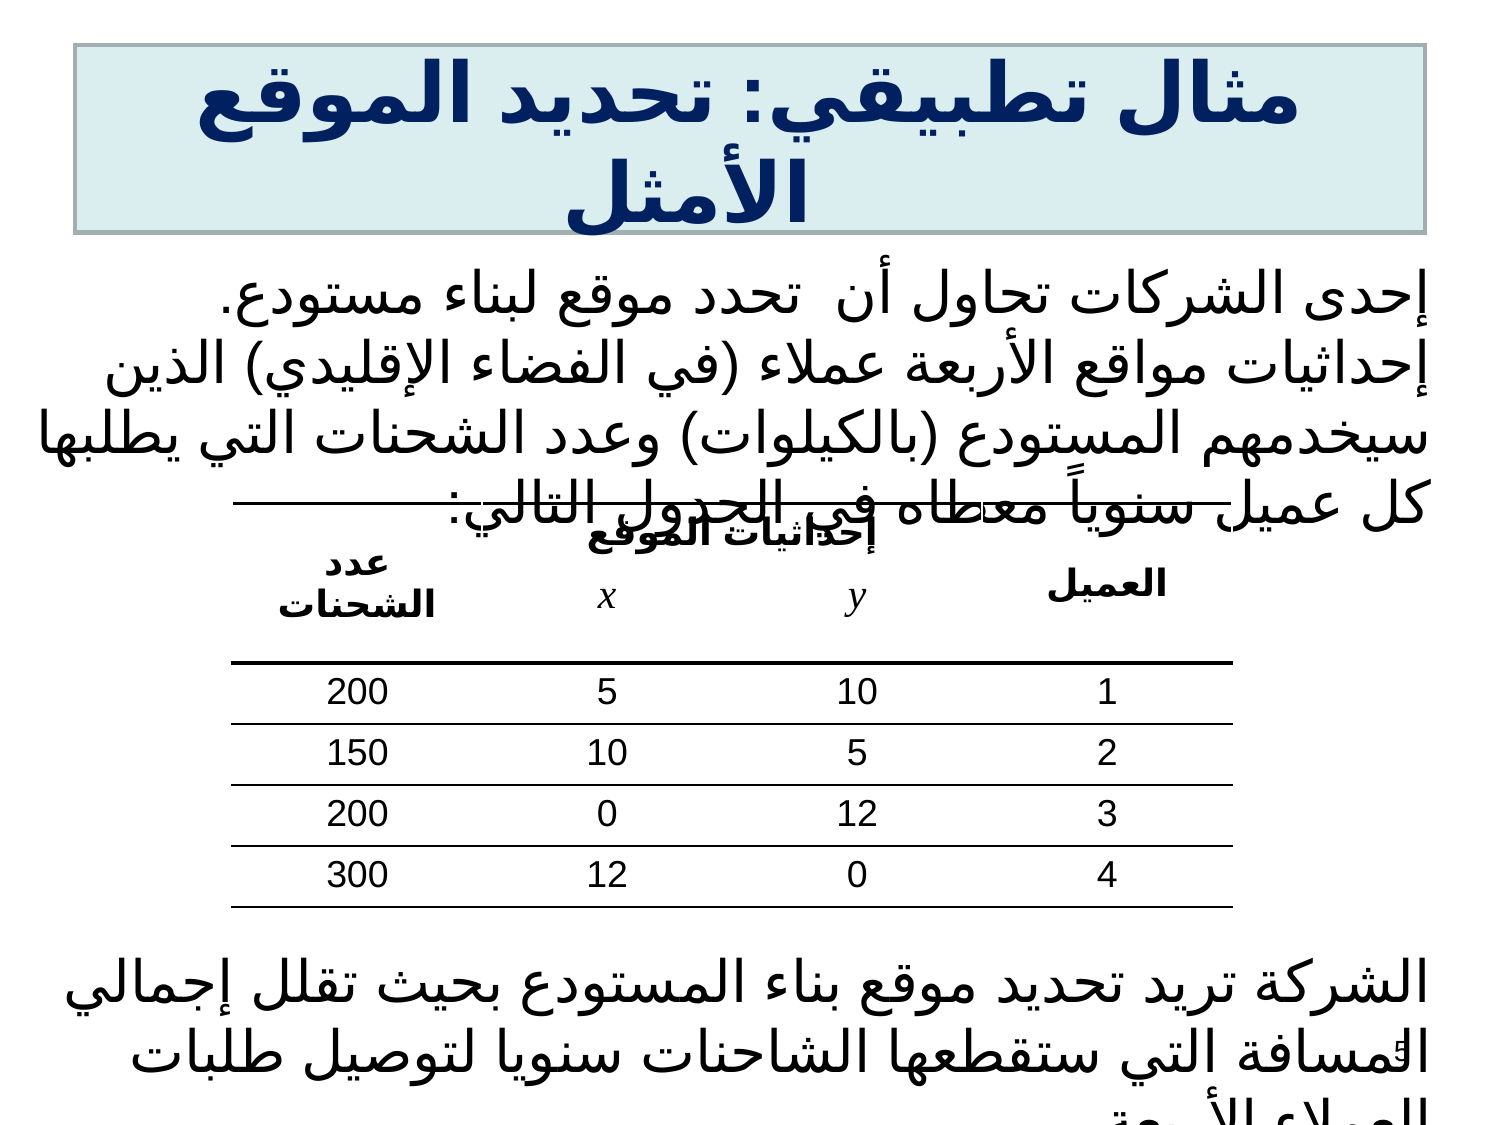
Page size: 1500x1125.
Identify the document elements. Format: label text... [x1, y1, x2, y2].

table_cell 0 [733, 847, 981, 906]
table_header العميل [983, 505, 1231, 661]
table_cell 5 [483, 665, 731, 723]
title مثال تطبيقي: تحديد الموقع الأمثل [73, 43, 1427, 235]
table_cell 5 [733, 725, 981, 784]
list إحدى الشركات تحاول أن تحدد موقع لبناء مستودع. إحداثيات مواقع الأربعة عملاء (في الفضاء الإقليدي) الذين سيخدمهم المستودع (بالكيلوات) وعدد الشحنات التي يطلبها كل عميل سنوياً معطاه في الجدول التالي: الشركة تريد تحديد موقع بناء المستودع بحيث تقلل إجمالي المسافة التي ستقطعها الشاحنات سنويا لتوصيل طلبات العملاء الأربعة. [17, 247, 1448, 1024]
table_cell 12 [483, 847, 731, 906]
table_cell 0 [483, 786, 731, 845]
table_cell 3 [983, 786, 1231, 845]
table_cell x [483, 567, 731, 661]
table_cell 2 [983, 725, 1231, 784]
table_cell 1 [983, 665, 1231, 723]
table_cell 4 [983, 847, 1231, 906]
table_cell 12 [733, 786, 981, 845]
table_cell 200 [233, 786, 481, 845]
table_header إحداثيات الموقع [483, 505, 981, 562]
table_cell 10 [733, 665, 981, 723]
table_cell y [733, 567, 981, 661]
table_cell 300 [233, 847, 481, 906]
slide_number 5 [1074, 1024, 1426, 1103]
table_cell 150 [233, 725, 481, 784]
table_header عدد الشحنات [233, 505, 481, 661]
table_cell 200 [233, 665, 481, 723]
table_cell 10 [483, 725, 731, 784]
